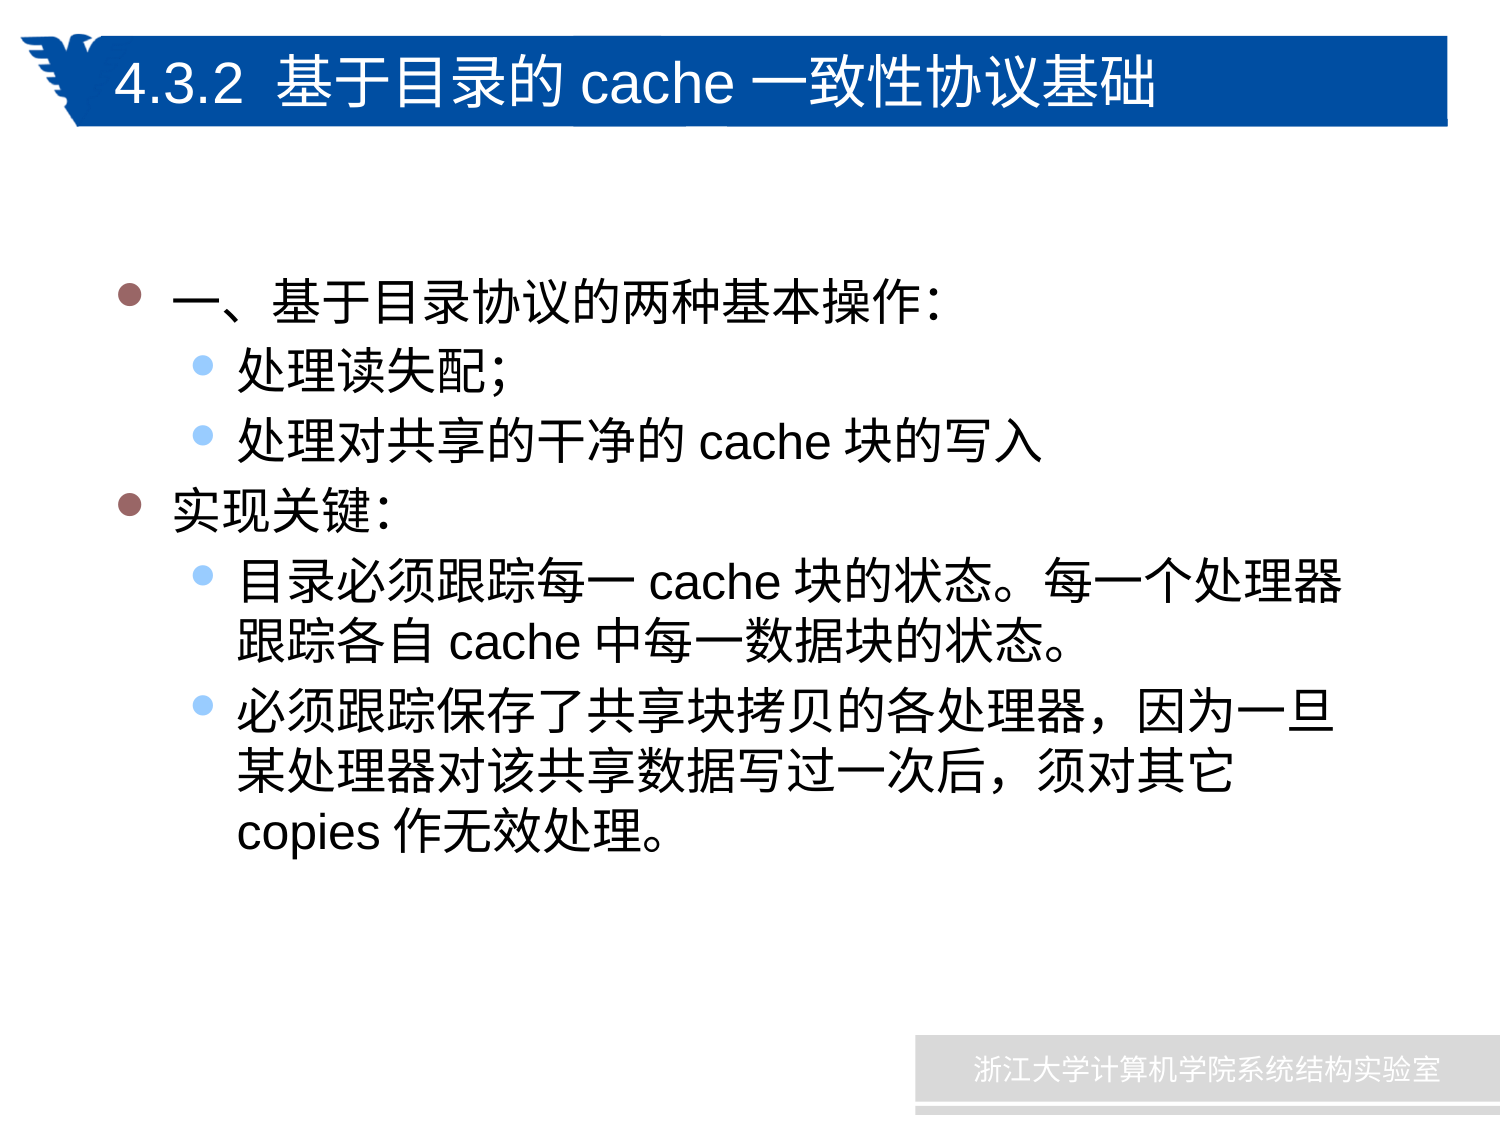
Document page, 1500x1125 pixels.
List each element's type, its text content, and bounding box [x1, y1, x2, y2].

list 一、基于目录协议的两种基本操作： 处理读失配； 处理对共享的干净的cache块的写入 实现关键： 目录必须跟踪每一cache块的状态。每一个处理器跟踪各自cache中每一数据块的状态。 必须跟踪保存了共享块拷贝的各处理器，因为一旦某处理器对该共享数据写过一次后，须对其它copies作无效处理。 [99, 262, 1400, 988]
picture [5, 19, 148, 127]
title 4.3.2 基于目录的cache一致性协议基础 [99, 37, 1347, 188]
